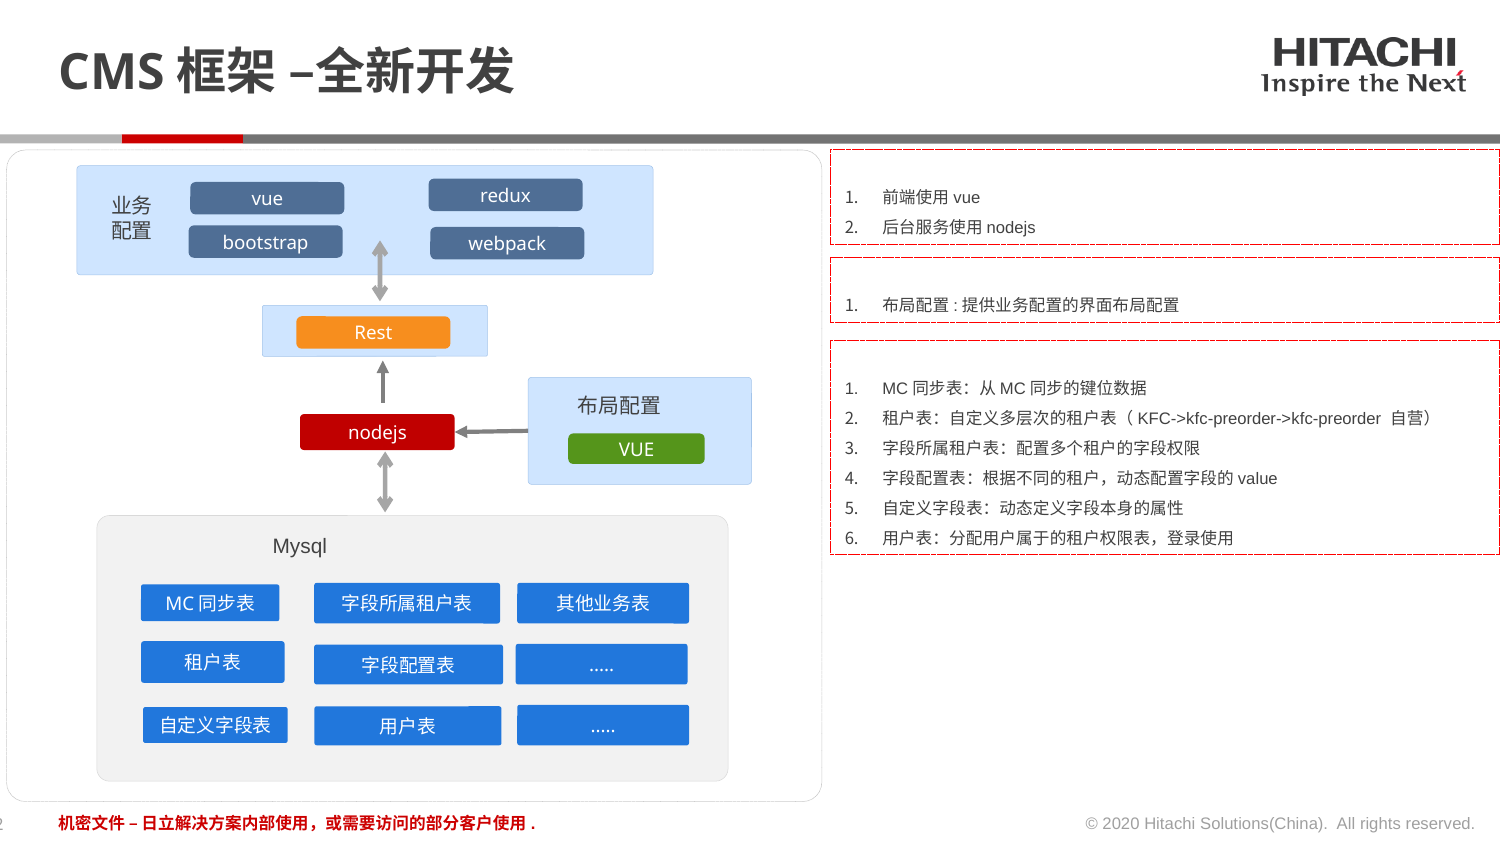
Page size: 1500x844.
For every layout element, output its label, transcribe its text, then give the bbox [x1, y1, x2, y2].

text_box 其他业务表 [515, 580, 692, 626]
text_box [74, 163, 656, 278]
text_box redux [426, 176, 585, 214]
text_box 字段配置表 [312, 642, 506, 687]
text_box 布局配置 [562, 384, 676, 425]
text_box vue [188, 179, 347, 217]
text_box ..... [513, 641, 690, 687]
text_box Mysql [258, 525, 342, 566]
text_box MC同步表 [138, 582, 282, 624]
text_box webpack [428, 224, 587, 262]
text_box 字段所属租户表 [312, 580, 503, 626]
text_box 前端使用vue 后台服务使用nodejs [830, 149, 1500, 245]
text_box 布局配置:提供业务配置的界面布局配置 [830, 257, 1500, 323]
text_box bootstrap [186, 223, 345, 260]
text_box ..... [515, 702, 692, 748]
text_box 业务配置 [96, 184, 178, 250]
text_box VUE [566, 431, 707, 467]
text_box 自定义字段表 [140, 704, 290, 746]
text_box Rest [294, 314, 453, 351]
text_box nodejs [297, 411, 457, 453]
title CMS框架 –全新开发 [43, 20, 1200, 129]
picture [1261, 37, 1466, 96]
text_box [525, 375, 754, 487]
text_box 用户表 [312, 704, 504, 748]
text_box 租户表 [139, 639, 287, 685]
text_box [4, 147, 824, 804]
text_box MC同步表：从MC同步的键位数据 租户表：自定义多层次的租户表（KFC->kfc-preorder->kfc-preorder 自营） 字段所属租户表：配置多个租户的字段权限 字段配置表：根据不同的租户，动态配置字段的value 自定义字段表：动态定义字段本身的属性 用户表：分配用户属于的租户权限表，登录使用 [830, 340, 1500, 555]
